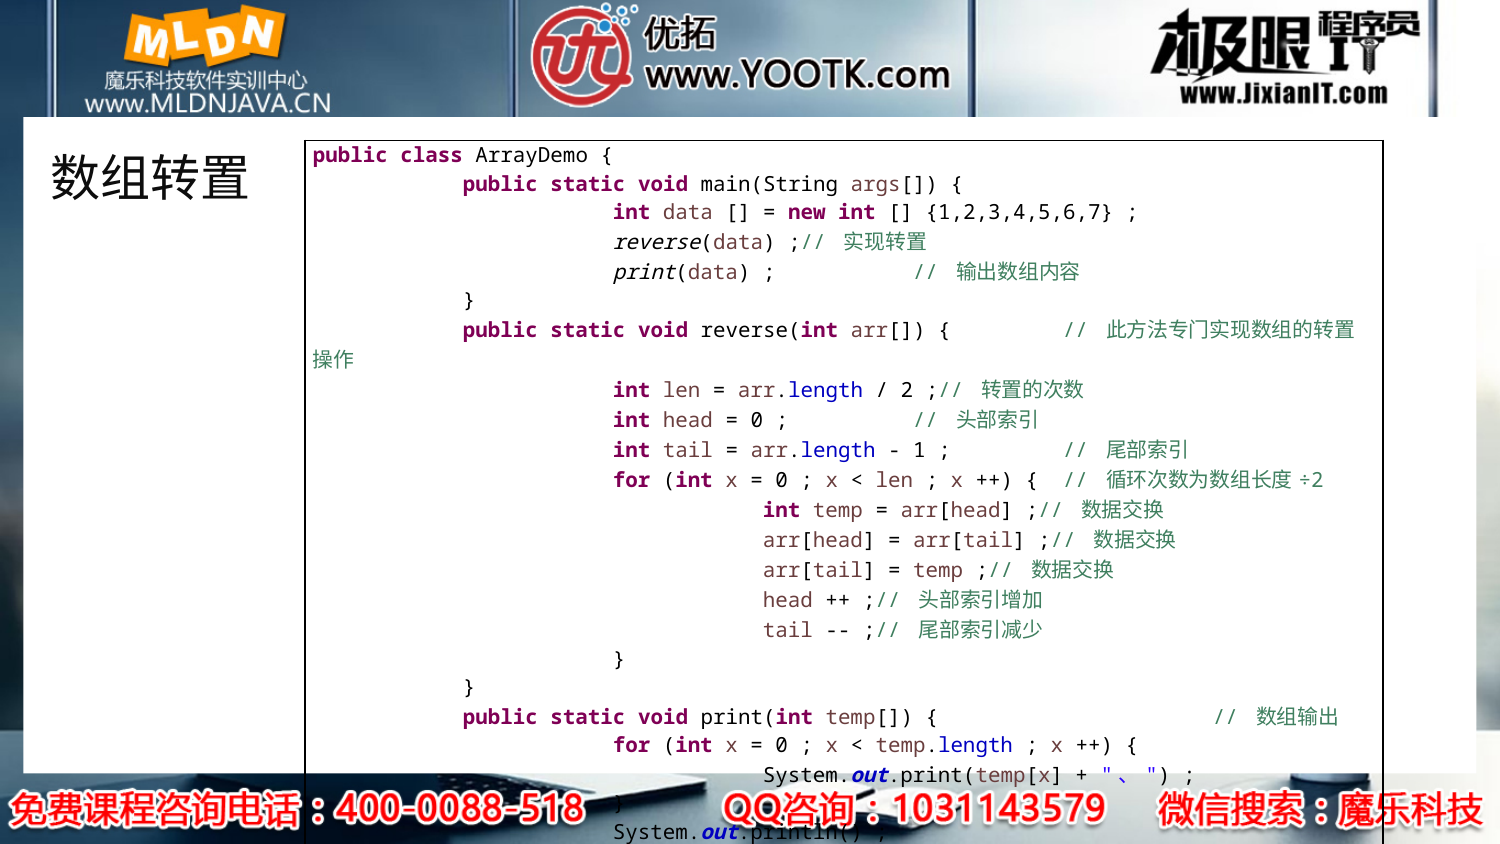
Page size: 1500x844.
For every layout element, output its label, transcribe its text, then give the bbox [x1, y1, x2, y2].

picture [0, 0, 1500, 844]
table_header public class ArrayDemo { public static void main(String args[]) { int data [] = new int [] {1,2,3,4,5,6,7} ; reverse(data) ;// 实现转置 print(data) ; // 输出数组内容 } public static void reverse(int arr[]) { // 此方法专门实现数组的转置操作 int len = arr.length / 2 ;// 转置的次数 int head = 0 ; // 头部索引 int tail = arr.length - 1 ; // 尾部索引 for (int x = 0 ; x < len ; x ++) { // 循环次数为数组长度÷2 int temp = arr[head] ;// 数据交换 arr[head] = arr[tail] ;// 数据交换 arr[tail] = temp ;// 数据交换 head ++ ;// 头部索引增加 tail -- ;// 尾部索引减少 } } public static void print(int temp[]) { // 数组输出 for (int x = 0 ; x < temp.length ; x ++) { System.out.print(temp[x] + "、") ; } System.out.println() ; } } [306, 141, 1382, 844]
title 数组转置 [34, 128, 1466, 225]
